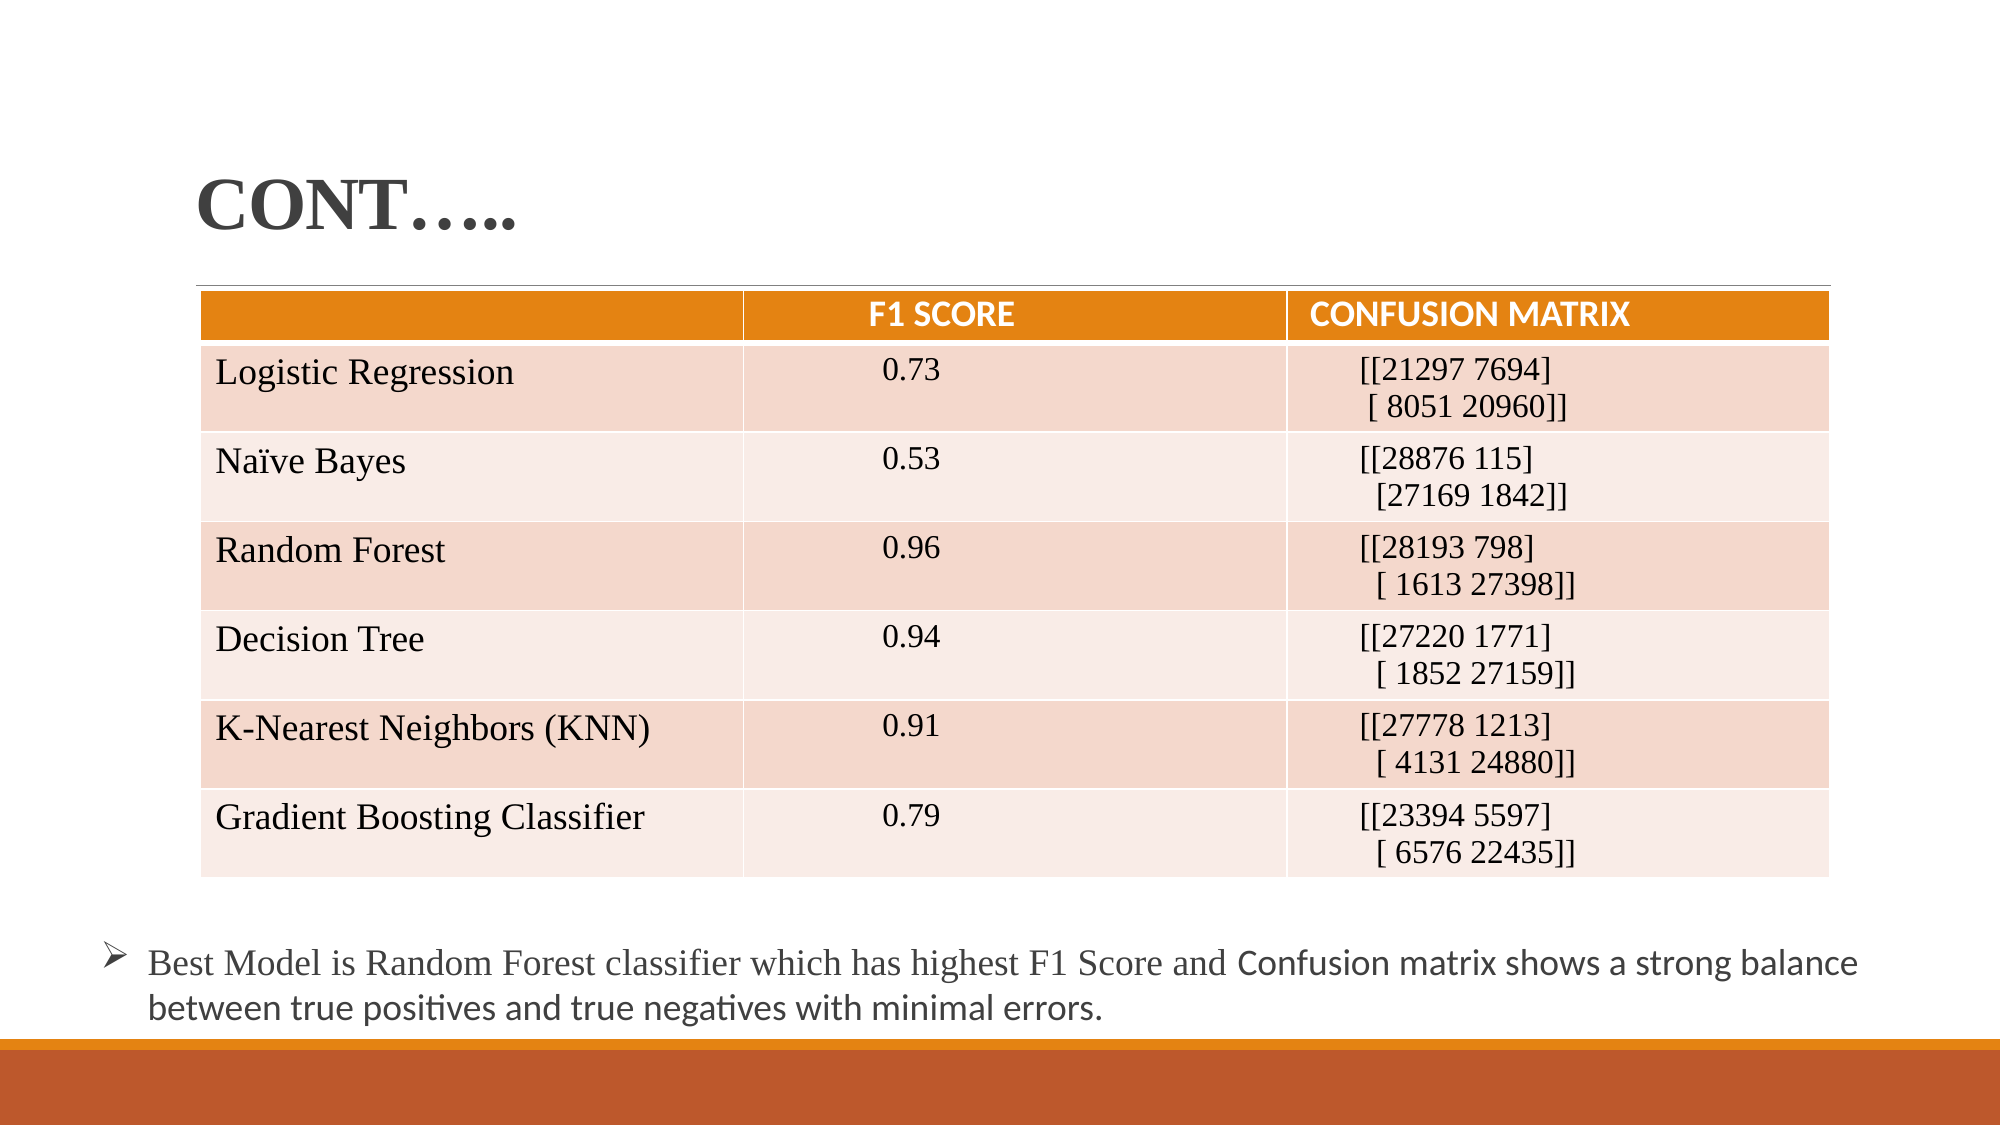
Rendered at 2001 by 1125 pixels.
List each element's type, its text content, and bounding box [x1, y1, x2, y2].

table_header F1 SCORE [744, 291, 1286, 340]
table_cell [[28876 115] [27169 1842]] [1288, 433, 1829, 521]
table_header CONFUSION MATRIX [1288, 291, 1829, 340]
table_cell Naïve Bayes [201, 433, 743, 521]
list [50, 302, 2000, 1125]
table_cell [[21297 7694] [ 8051 20960]] [1288, 346, 1829, 431]
text_box Best Model is Random Forest classifier which has highest F1 Score and Confusion matrix shows a strong balance between true positives and true negatives with minimal errors. [85, 524, 2000, 1035]
table_cell 0.53 [744, 433, 1286, 521]
table_cell Logistic Regression [201, 346, 743, 431]
title CONT….. [180, 47, 1830, 253]
table_header [201, 291, 743, 340]
table_cell 0.73 [744, 346, 1286, 431]
